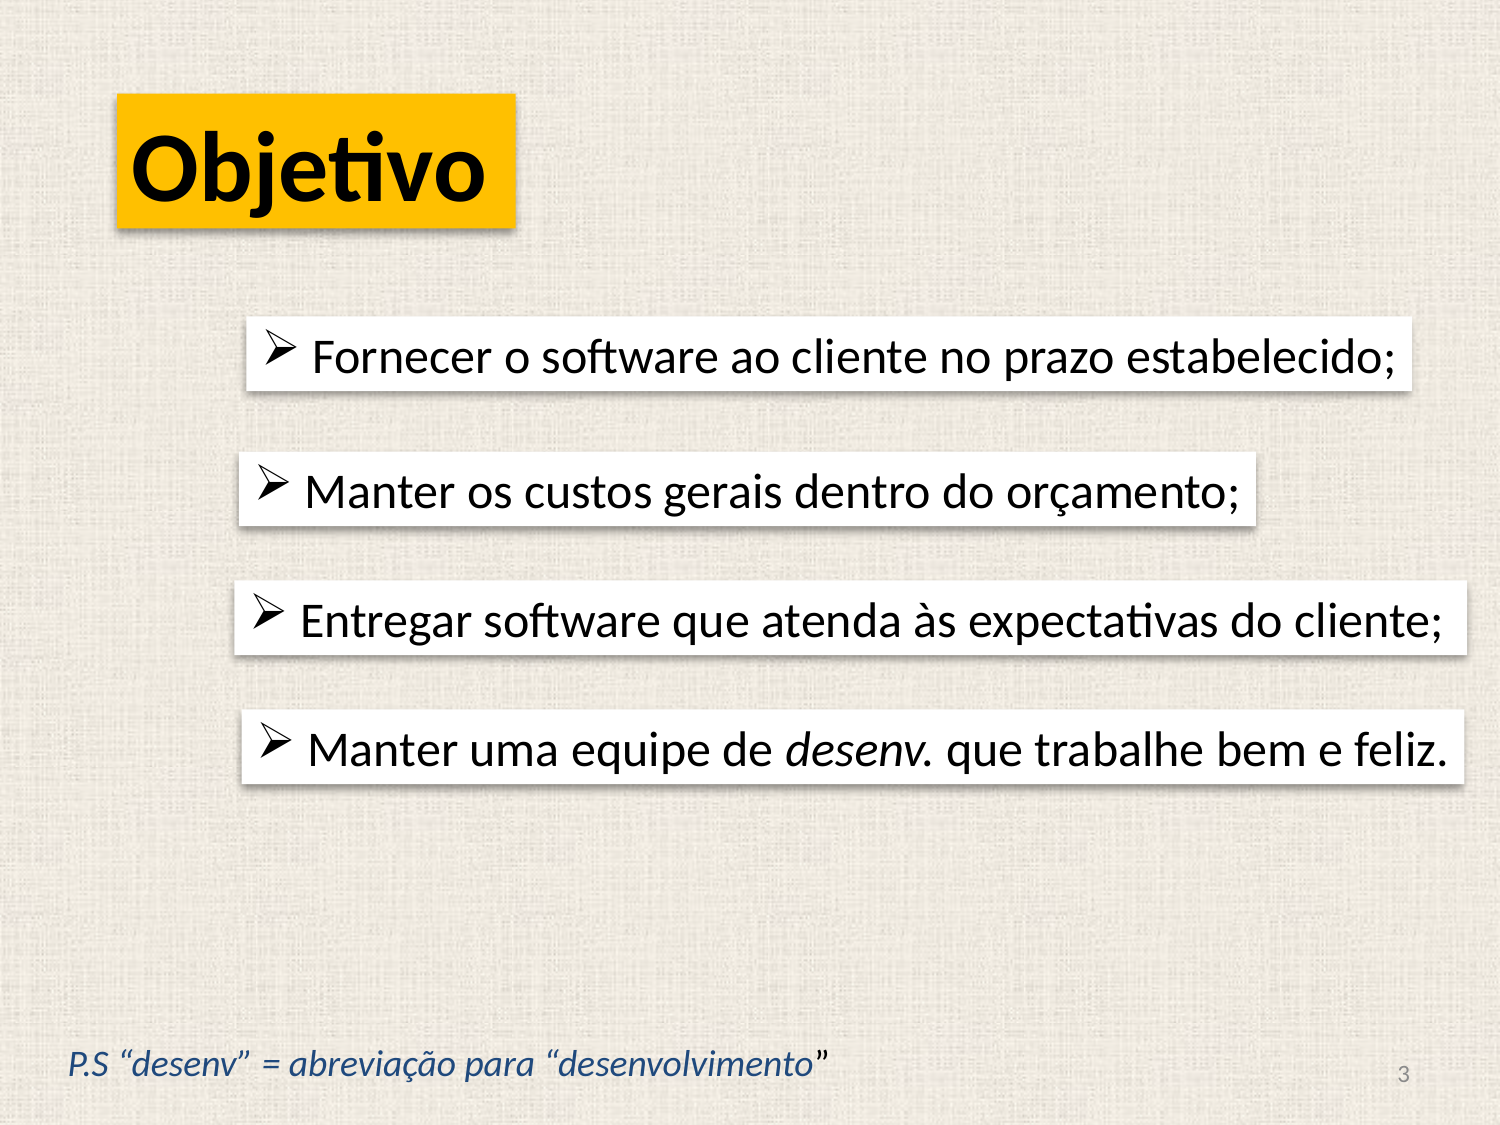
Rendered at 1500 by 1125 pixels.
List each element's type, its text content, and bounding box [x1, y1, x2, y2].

text_box Fornecer o software ao cliente no prazo estabelecido; [246, 316, 1413, 392]
text_box Manter uma equipe de desenv. que trabalhe bem e feliz. [241, 709, 1465, 785]
text_box Manter os custos gerais dentro do orçamento; [238, 451, 1256, 527]
slide_number 3 [1074, 1042, 1425, 1103]
text_box Objetivo [117, 93, 516, 229]
text_box P.S “desenv” = abreviação para “desenvolvimento” [52, 1031, 845, 1091]
text_box Entregar software que atenda às expectativas do cliente; [234, 580, 1468, 656]
